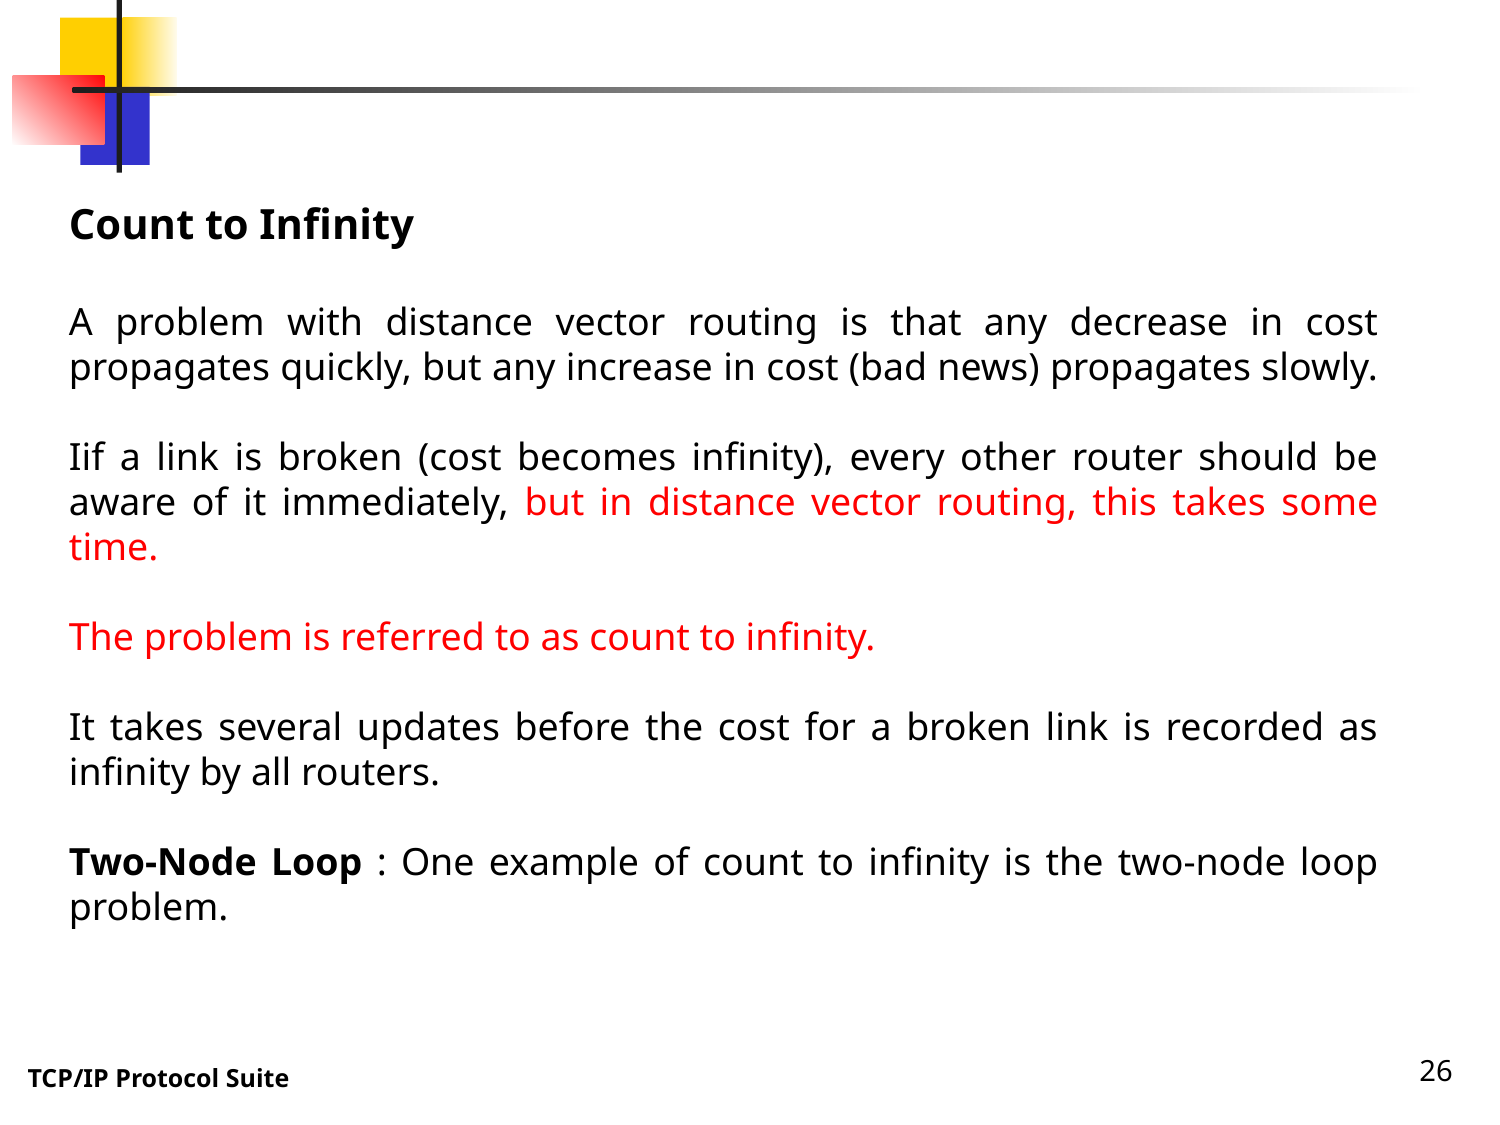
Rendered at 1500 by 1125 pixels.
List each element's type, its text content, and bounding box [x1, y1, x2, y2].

text_box [116, 0, 122, 87]
text_box [80, 93, 116, 165]
text_box [60, 17, 116, 86]
text_box [122, 93, 150, 165]
text_box Count to Infinity A problem with distance vector routing is that any decrease in cost propagates quickly, but any increase in cost (bad news) propagates slowly. Iif a link is broken (cost becomes infinity), every other router should be aware of it immediately, but in distance vector routing, this takes some time. The problem is referred to as count to infinity. It takes several updates before the cost for a broken link is recorded as infinity by all routers. Two-Node Loop : One example of count to infinity is the two-node loop problem. [54, 190, 1394, 936]
text_box [72, 87, 1423, 93]
footer TCP/IP Protocol Suite [12, 1025, 488, 1100]
slide_number 26 [1155, 1024, 1468, 1100]
text_box [116, 93, 122, 173]
text_box [12, 75, 105, 145]
text_box [122, 17, 177, 87]
